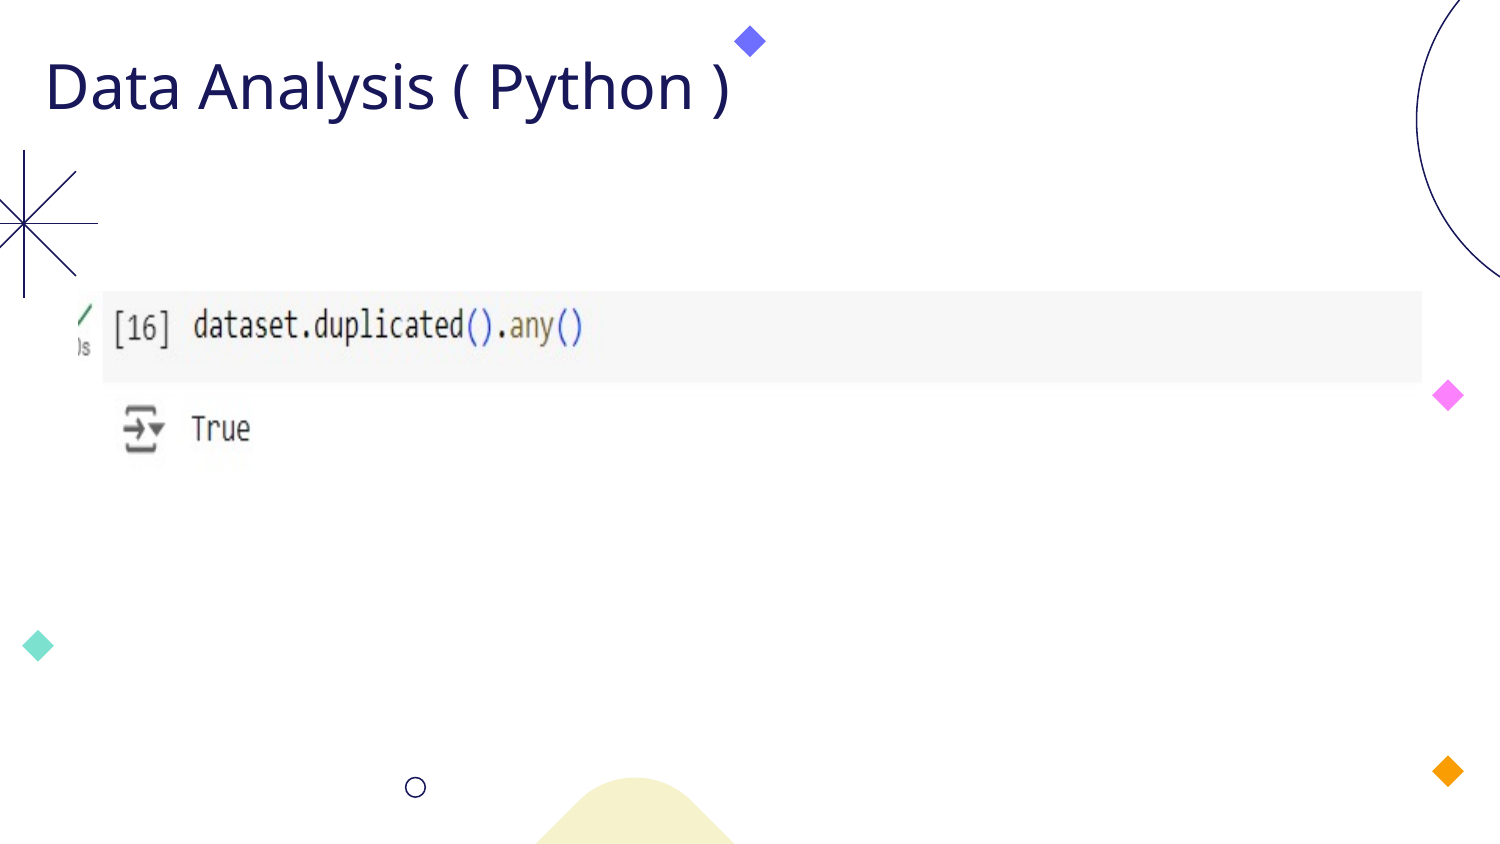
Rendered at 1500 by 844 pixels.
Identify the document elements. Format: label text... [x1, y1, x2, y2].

title Data Analysis ( Python ) [29, 31, 1294, 126]
picture [77, 291, 1423, 493]
